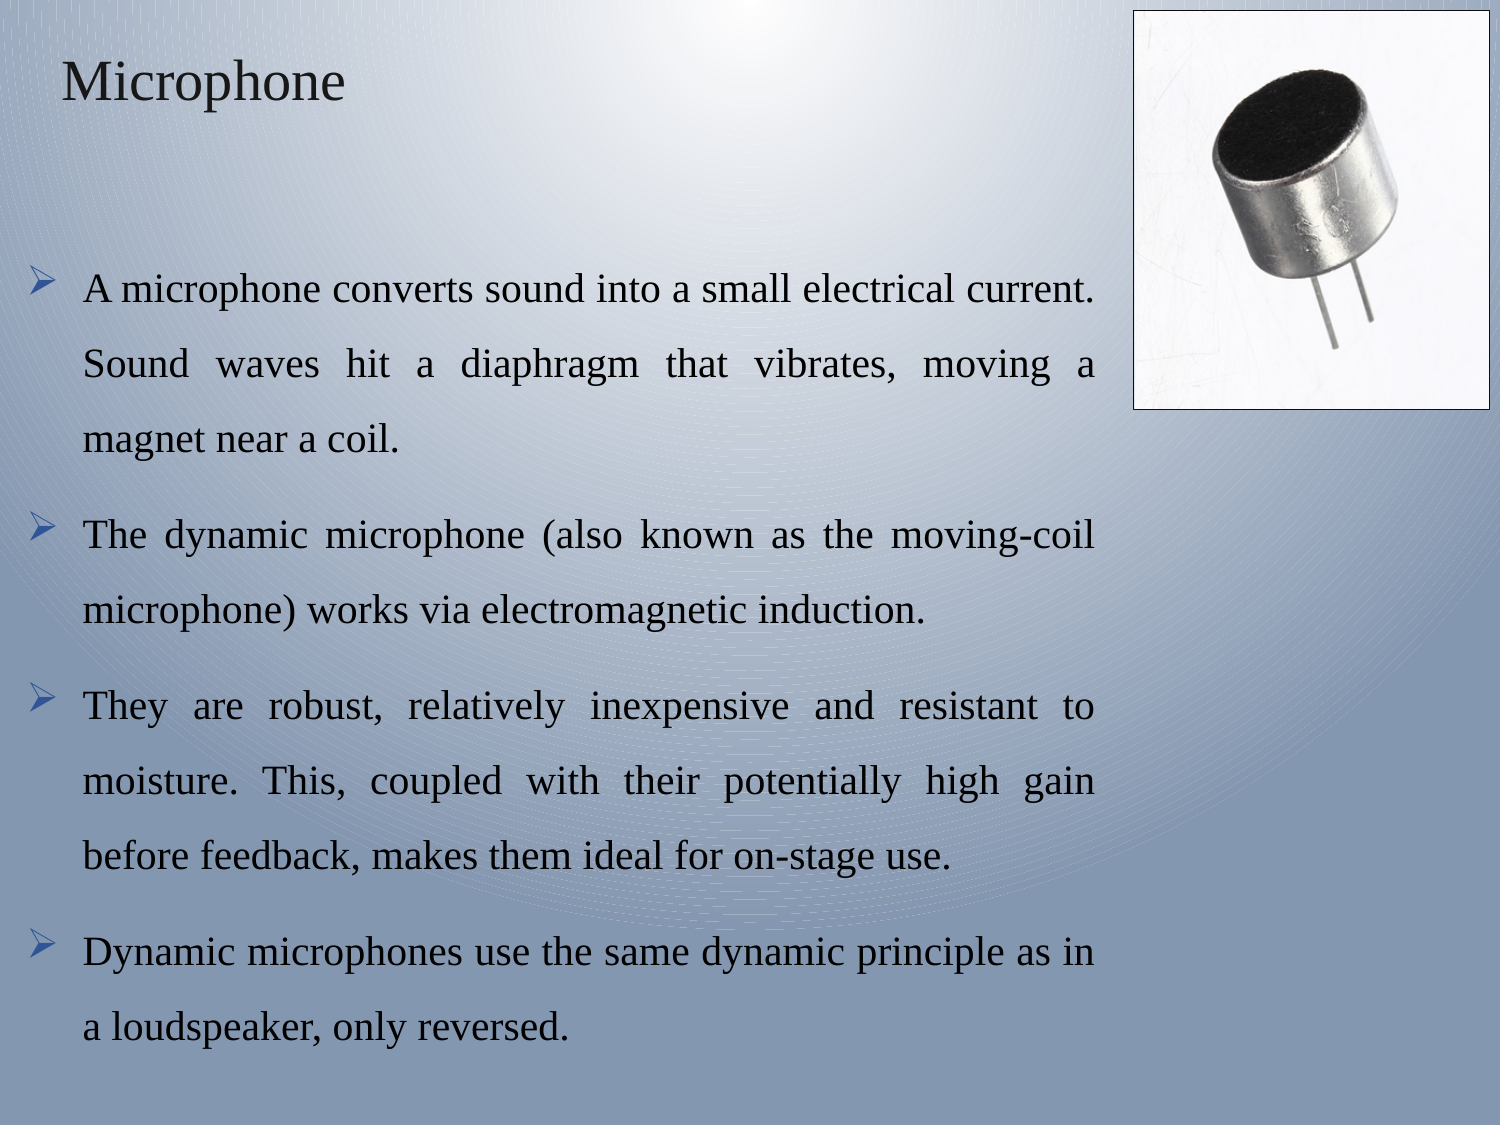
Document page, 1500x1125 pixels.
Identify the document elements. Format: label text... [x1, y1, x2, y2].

list A microphone converts sound into a small electrical current. Sound waves hit a diaphragm that vibrates, moving a magnet near a coil. The dynamic microphone (also known as the moving-coil microphone) works via electromagnetic induction. They are robust, relatively inexpensive and resistant to moisture. This, coupled with their potentially high gain before feedback, makes them ideal for on-stage use. Dynamic microphones use the same dynamic principle as in a loudspeaker, only reversed. [11, 228, 1112, 1089]
picture [1134, 11, 1489, 409]
text_box Microphone [46, 43, 1134, 131]
